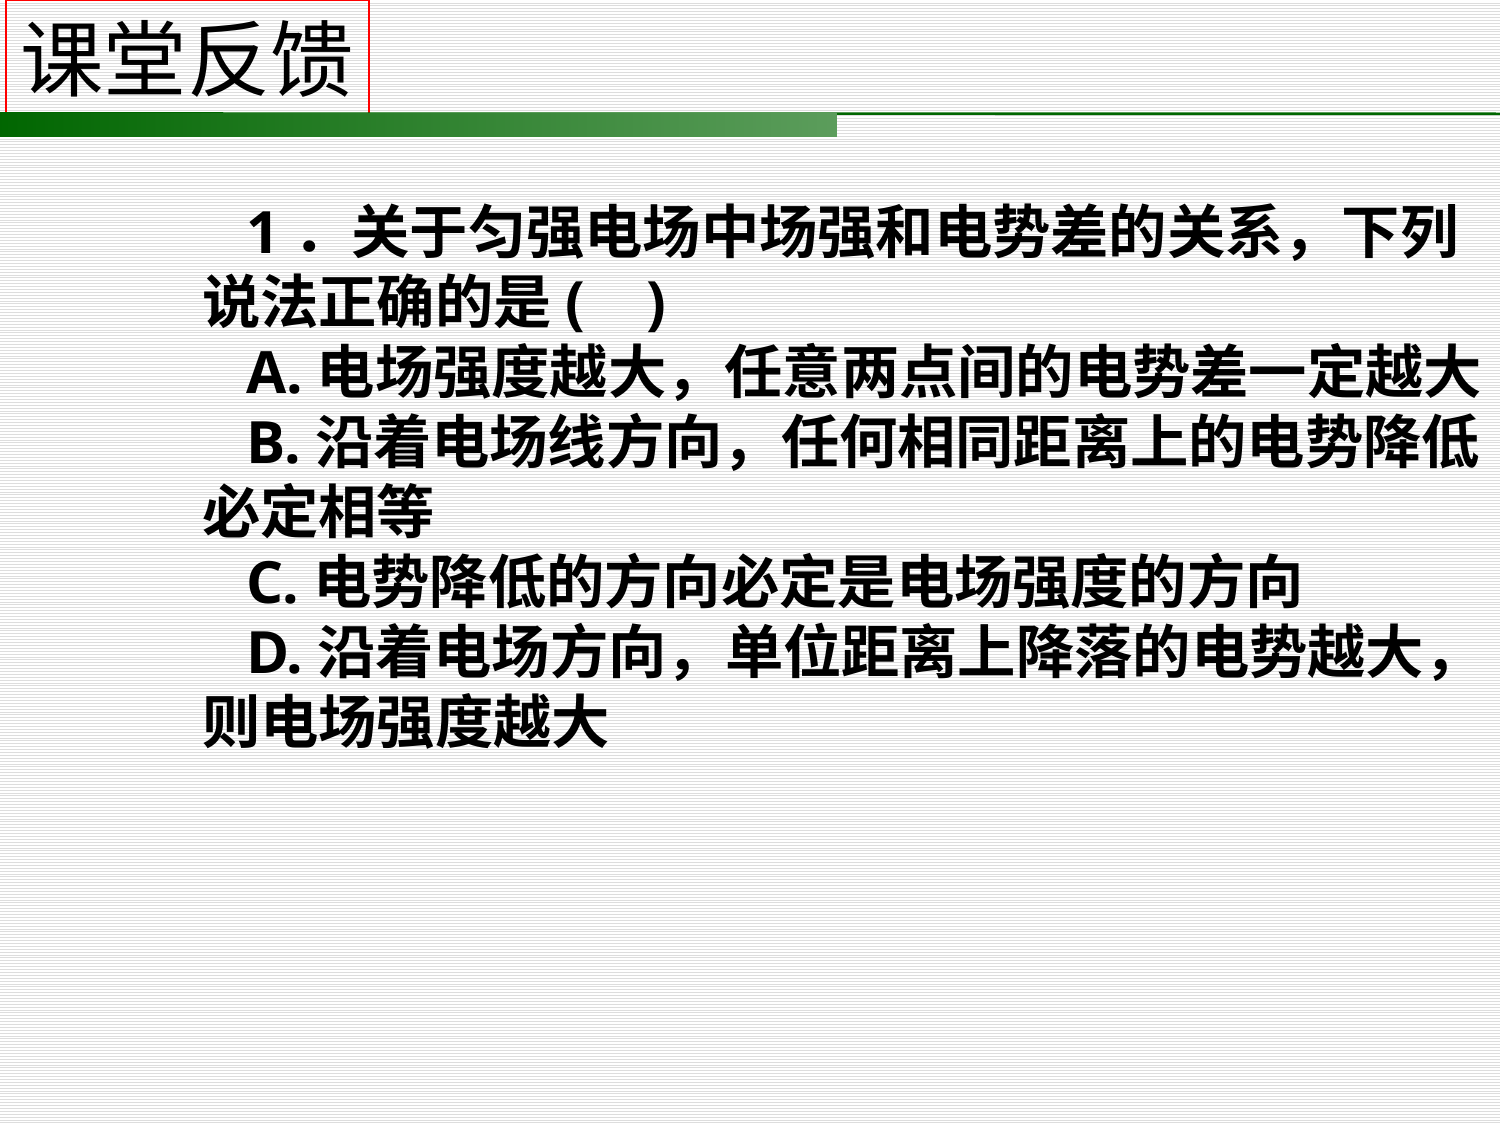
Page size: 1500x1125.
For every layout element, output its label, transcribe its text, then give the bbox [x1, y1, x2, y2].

text_box 课堂反馈 [6, 0, 369, 111]
text_box 1．关于匀强电场中场强和电势差的关系，下列说法正确的是( ) A.电场强度越大，任意两点间的电势差一定越大 B.沿着电场线方向，任何相同距离上的电势降低必定相等 C.电势降低的方向必定是电场强度的方向 D.沿着电场方向，单位距离上降落的电势越大，则电场强度越大 [187, 187, 1500, 1125]
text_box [0, 113, 1500, 138]
